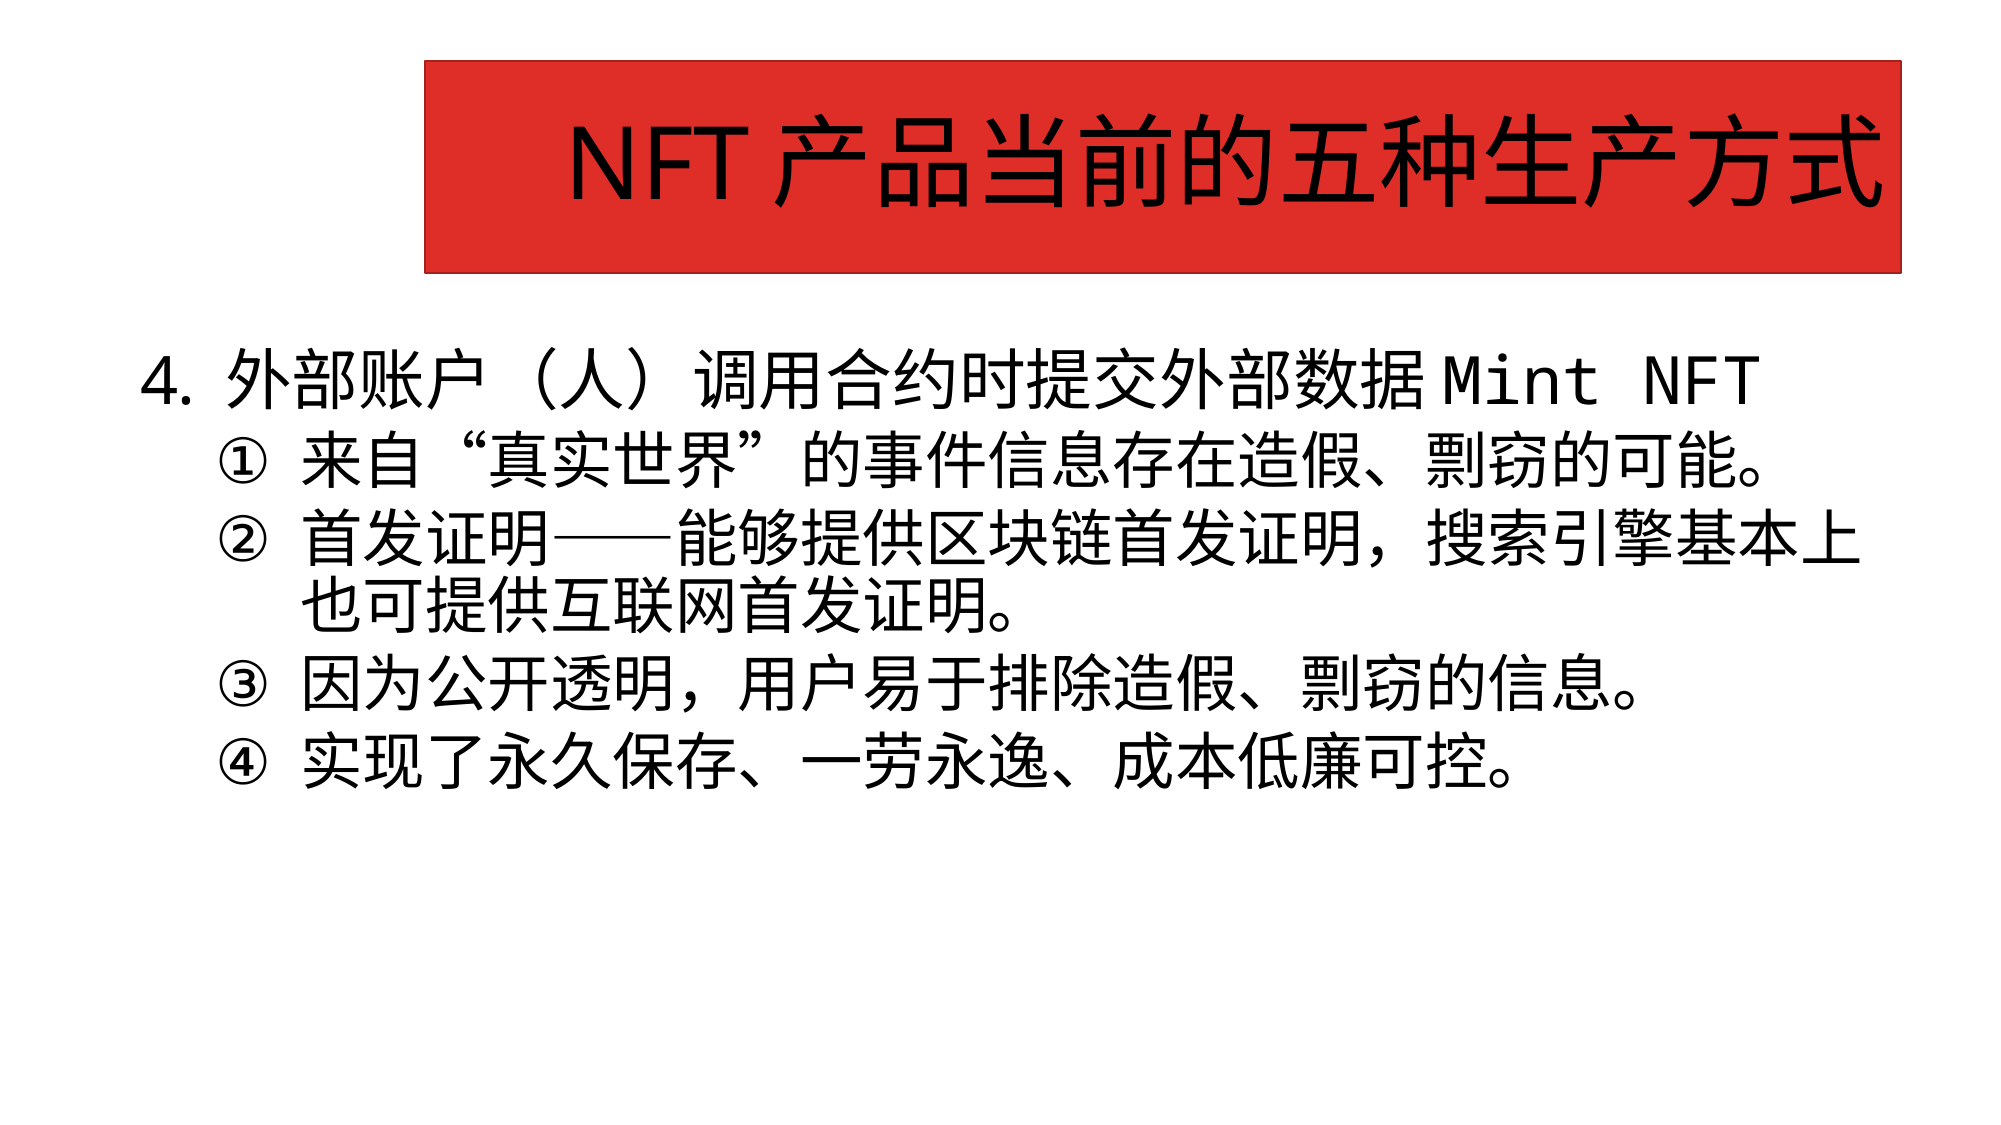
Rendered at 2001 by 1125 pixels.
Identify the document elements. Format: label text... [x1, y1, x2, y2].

list 外部账户（人）调用合约时提交外部数据Mint NFT 来自“真实世界”的事件信息存在造假、剽窃的可能。 首发证明——能够提供区块链首发证明，搜索引擎基本上也可提供互联网首发证明。 因为公开透明，用户易于排除造假、剽窃的信息。 实现了永久保存、一劳永逸、成本低廉可控。 [125, 339, 1901, 1114]
title NFT产品当前的五种生产方式 [424, 60, 1902, 274]
